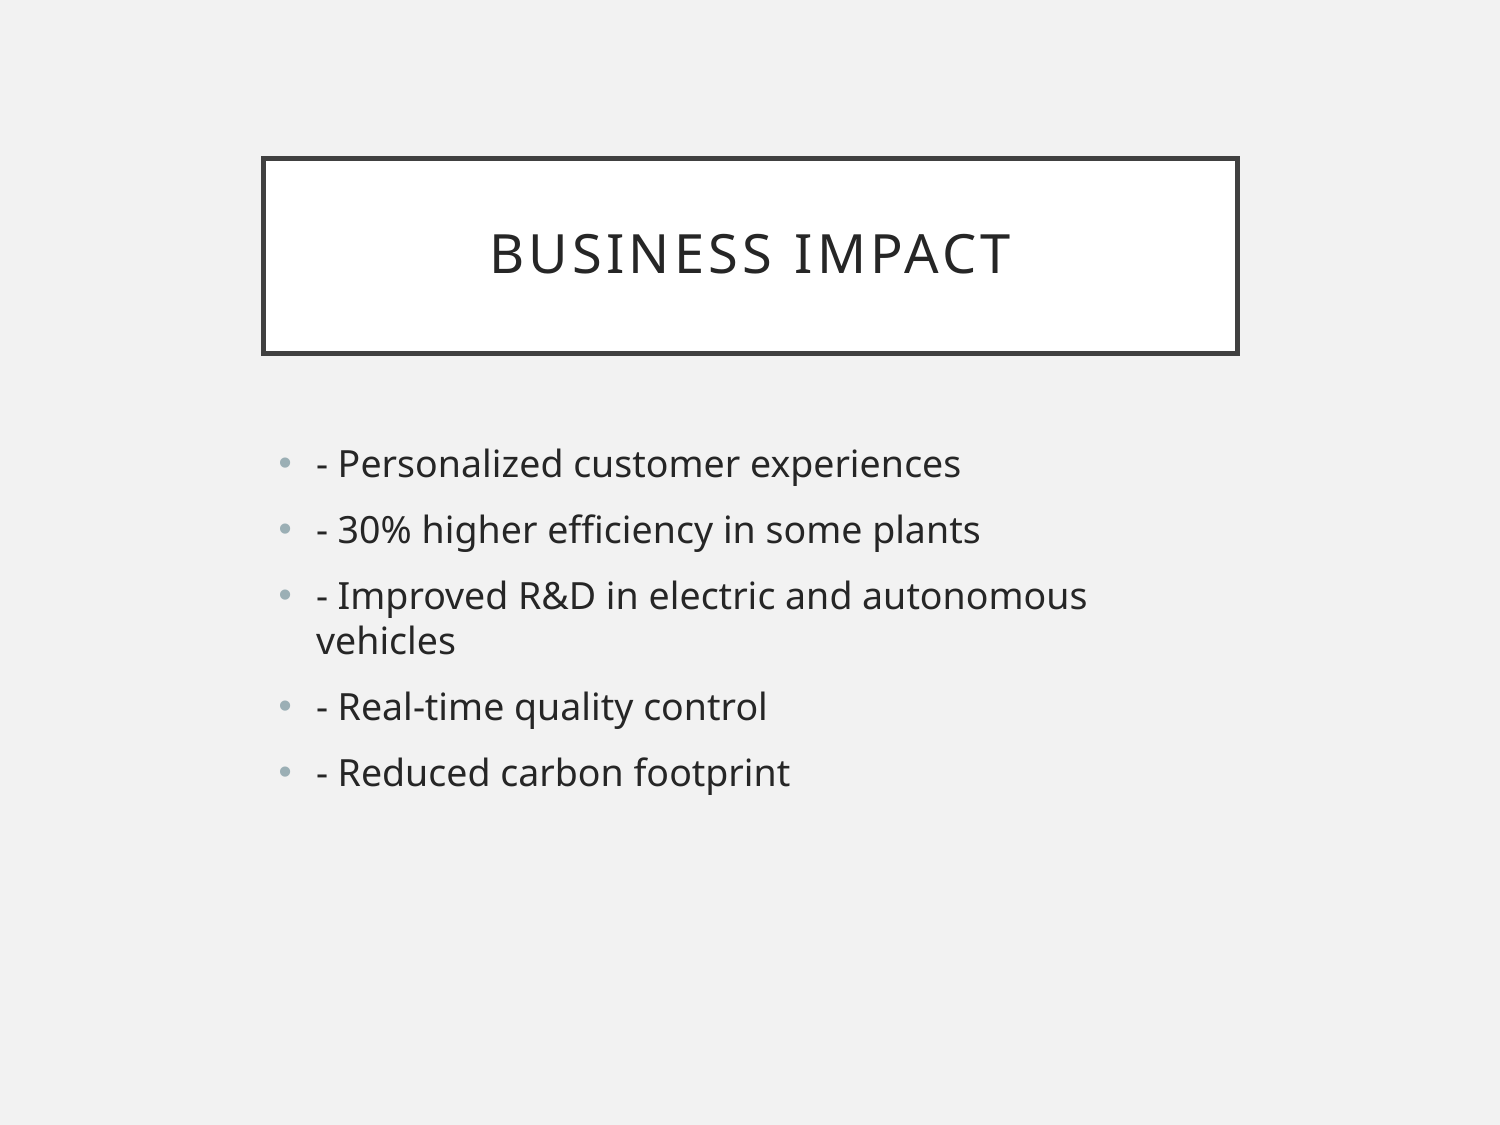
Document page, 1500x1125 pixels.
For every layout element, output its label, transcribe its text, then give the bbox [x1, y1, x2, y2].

list - Personalized customer experiences - 30% higher efficiency in some plants - Improved R&D in electric and autonomous vehicles - Real-time quality control - Reduced carbon footprint [263, 432, 1238, 942]
title Business Impact [261, 156, 1240, 356]
